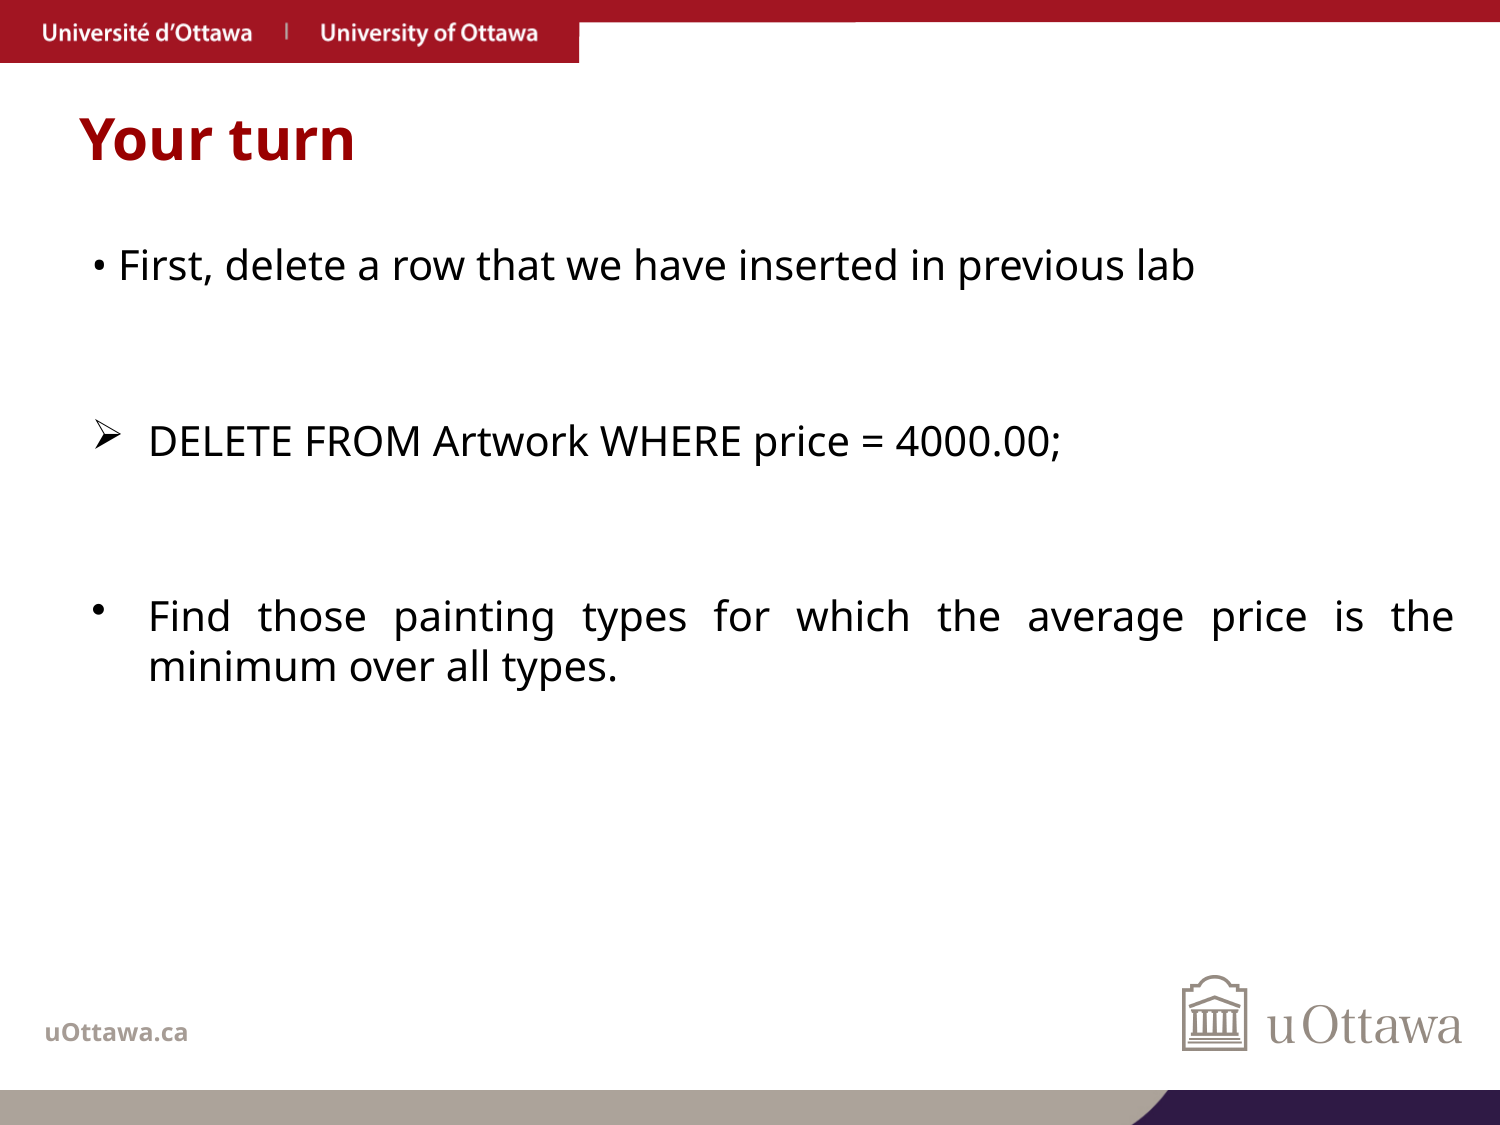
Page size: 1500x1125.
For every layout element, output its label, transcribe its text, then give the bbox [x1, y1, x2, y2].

picture [0, 1090, 1500, 1125]
list • First, delete a row that we have inserted in previous lab DELETE FROM Artwork WHERE price = 4000.00; Find those painting types for which the average price is the minimum over all types. [76, 231, 1471, 870]
picture [1182, 975, 1462, 1051]
picture [0, 0, 1500, 63]
title Your turn [64, 66, 1340, 209]
